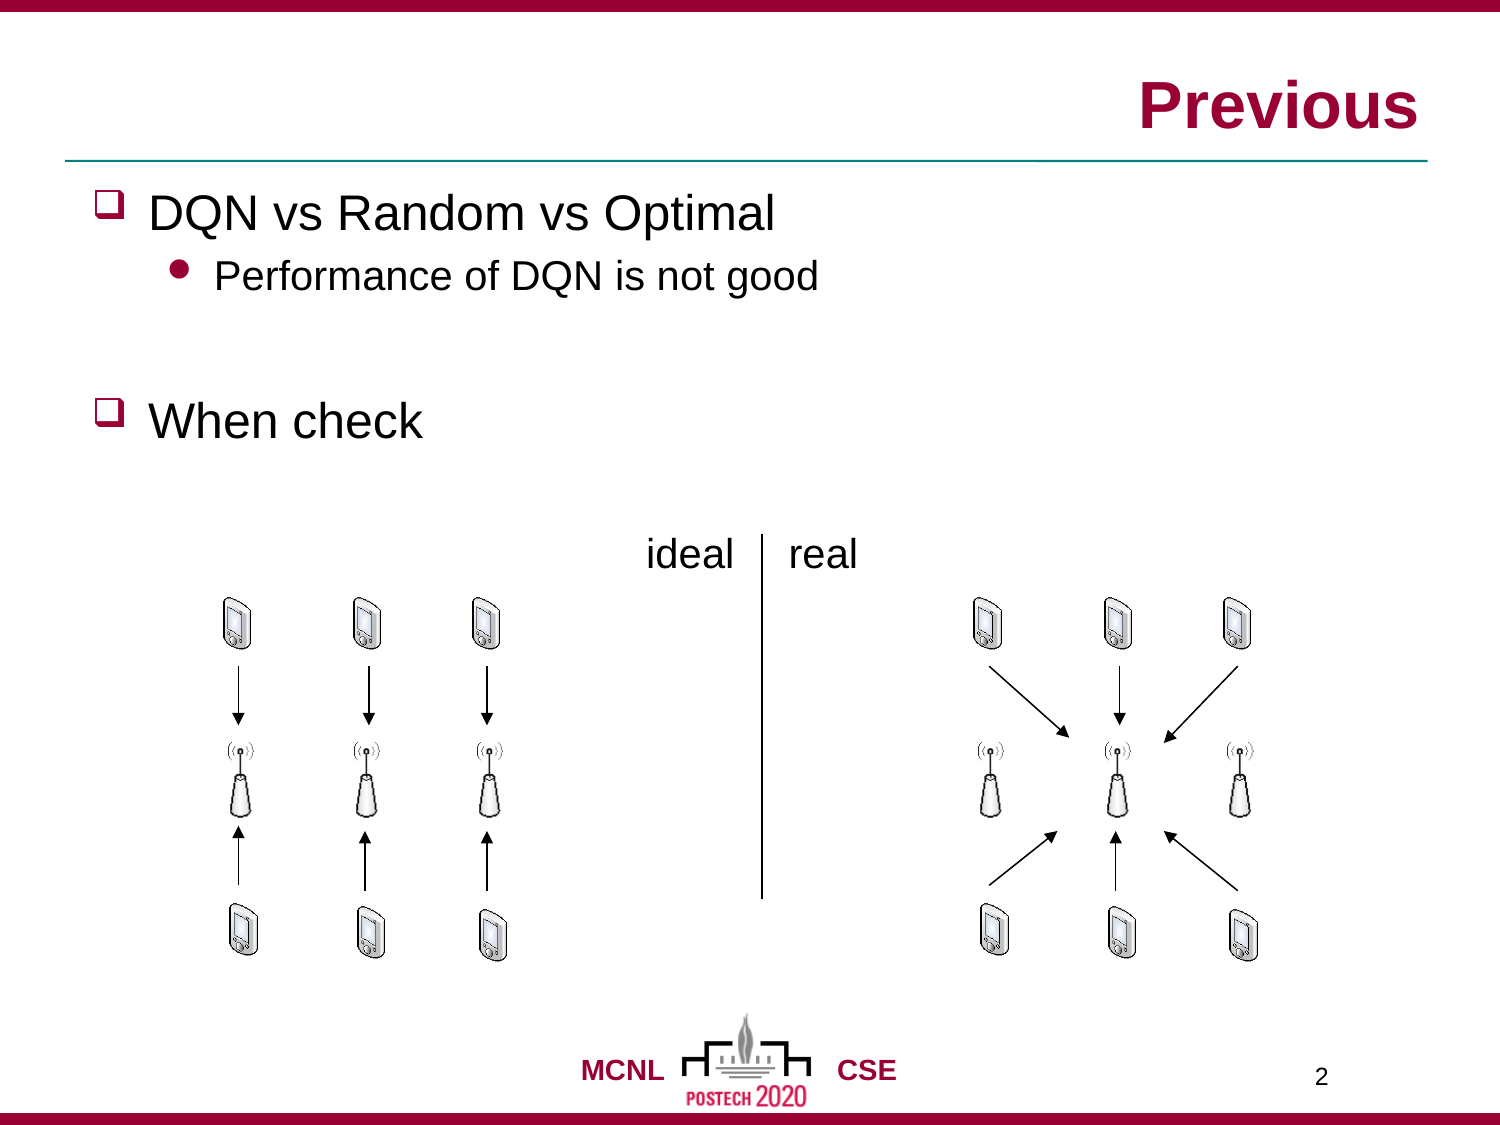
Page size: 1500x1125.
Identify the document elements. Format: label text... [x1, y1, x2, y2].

picture [353, 596, 381, 650]
picture [1107, 905, 1136, 960]
text_box real [773, 519, 874, 584]
picture [980, 902, 1009, 957]
picture [672, 1024, 820, 1111]
title Previous [74, 36, 1436, 150]
picture [977, 742, 1012, 826]
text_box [1163, 830, 1239, 891]
slide_number 2 [1299, 1052, 1425, 1113]
picture [229, 902, 258, 957]
picture [226, 742, 261, 826]
picture [1229, 907, 1258, 962]
picture [1103, 596, 1132, 650]
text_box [988, 830, 1058, 886]
picture [472, 596, 500, 650]
list DQN vs Random vs Optimal Performance of DQN is not good When check [76, 172, 1427, 1024]
picture [478, 907, 507, 962]
picture [475, 742, 510, 826]
picture [353, 742, 387, 826]
picture [1222, 596, 1251, 650]
picture [222, 596, 251, 650]
picture [1103, 742, 1138, 826]
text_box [1163, 665, 1239, 744]
picture [1226, 742, 1261, 826]
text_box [988, 665, 1070, 738]
picture [973, 596, 1002, 650]
picture [356, 905, 385, 960]
text_box ideal [631, 519, 750, 584]
